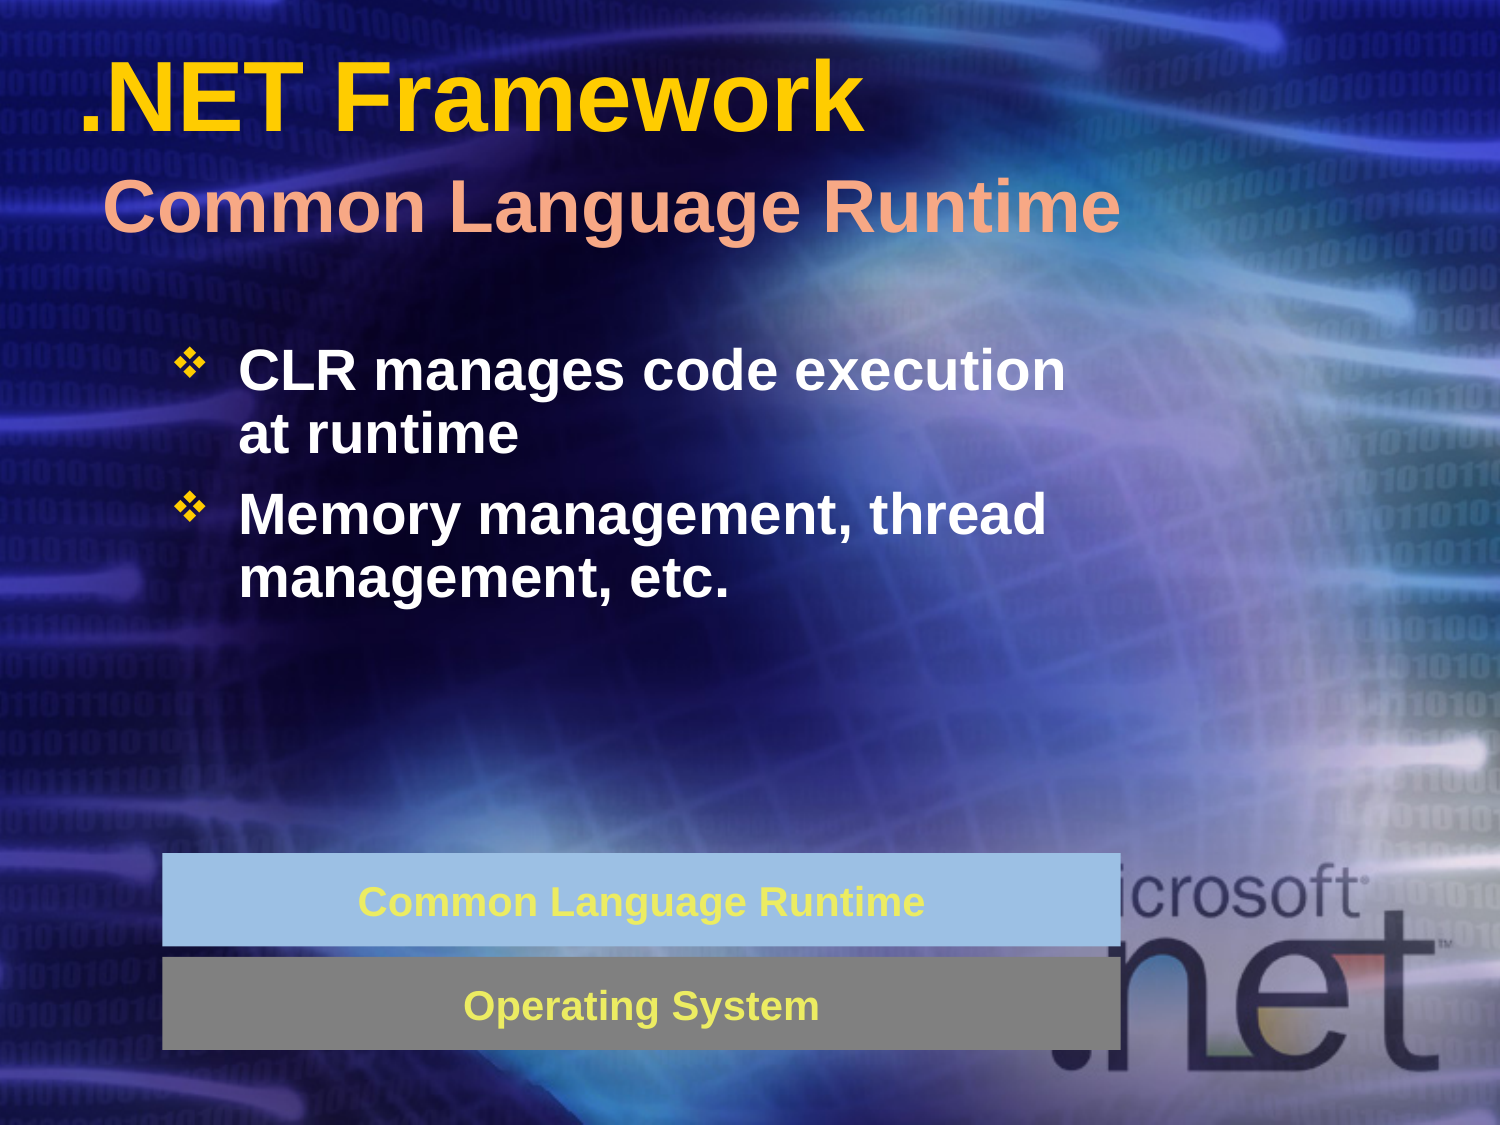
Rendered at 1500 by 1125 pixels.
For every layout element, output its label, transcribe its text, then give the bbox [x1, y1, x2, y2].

list CLR manages code execution at runtime Memory management, thread management, etc. [62, 332, 1142, 666]
picture [0, 0, 1500, 1125]
text_box Common Language Runtime [162, 853, 1121, 947]
title .NET Framework Common Language Runtime [62, 37, 1454, 169]
text_box Operating System [162, 956, 1121, 1050]
